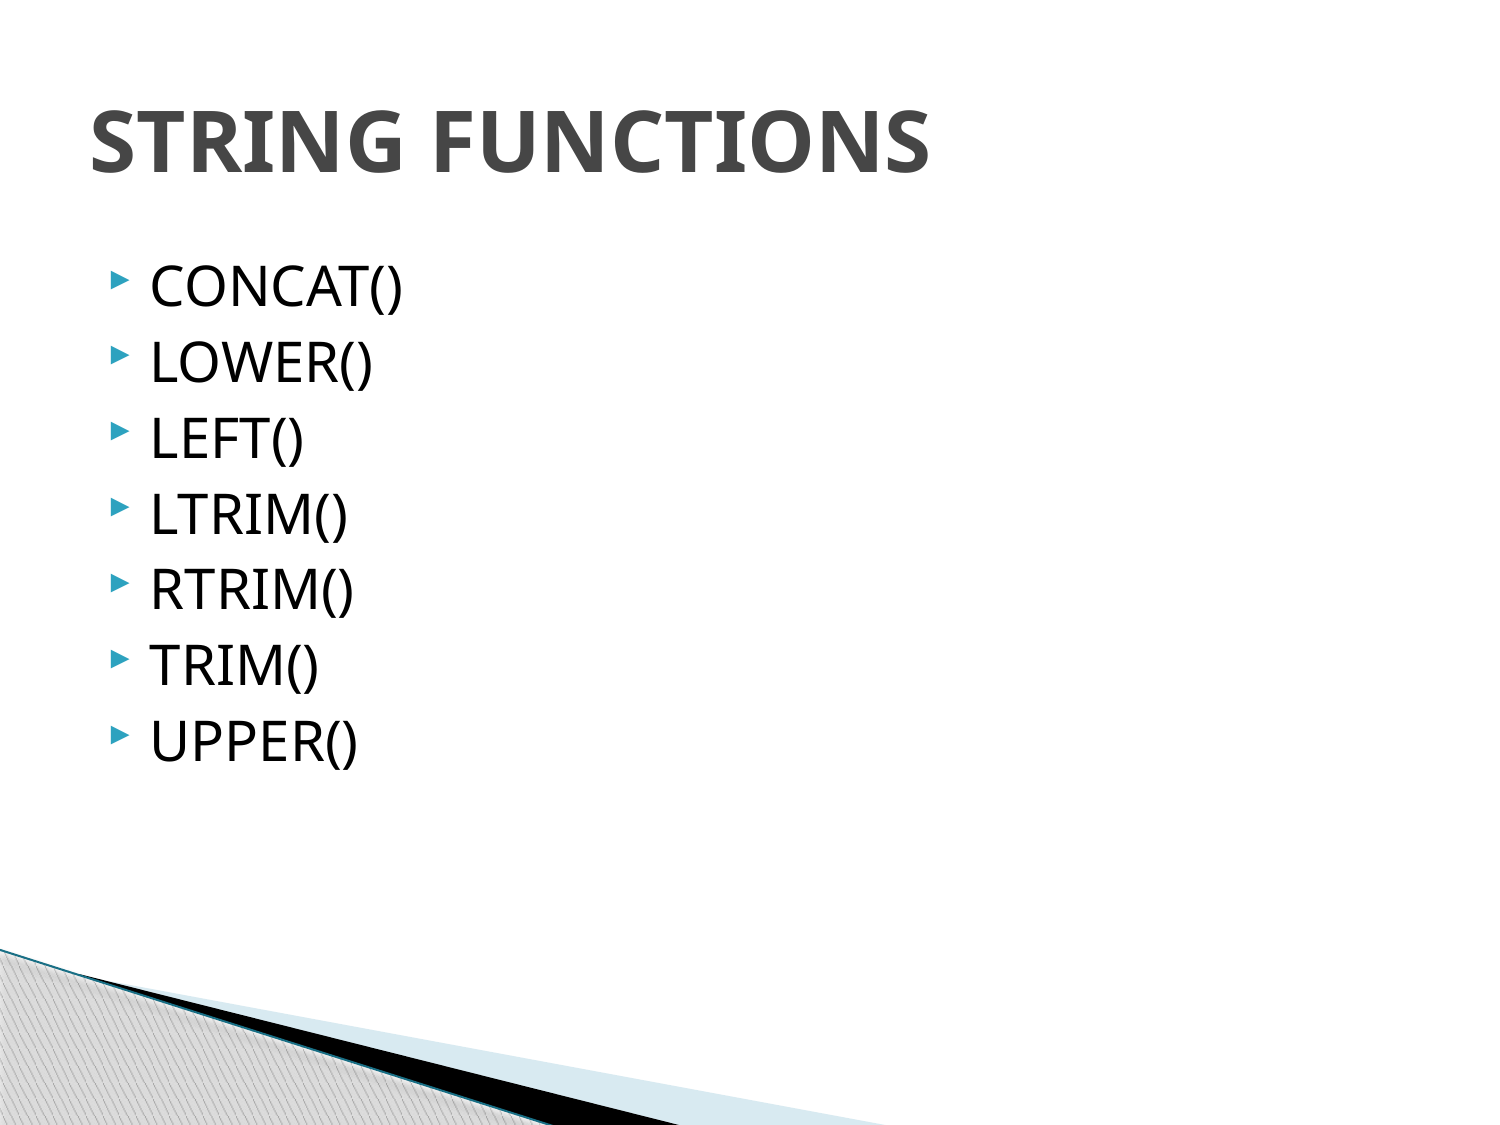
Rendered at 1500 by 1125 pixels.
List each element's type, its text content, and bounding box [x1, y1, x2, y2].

title STRING FUNCTIONS [75, 45, 1425, 233]
list CONCAT() LOWER() LEFT() LTRIM() RTRIM() TRIM() UPPER() [75, 243, 1425, 986]
